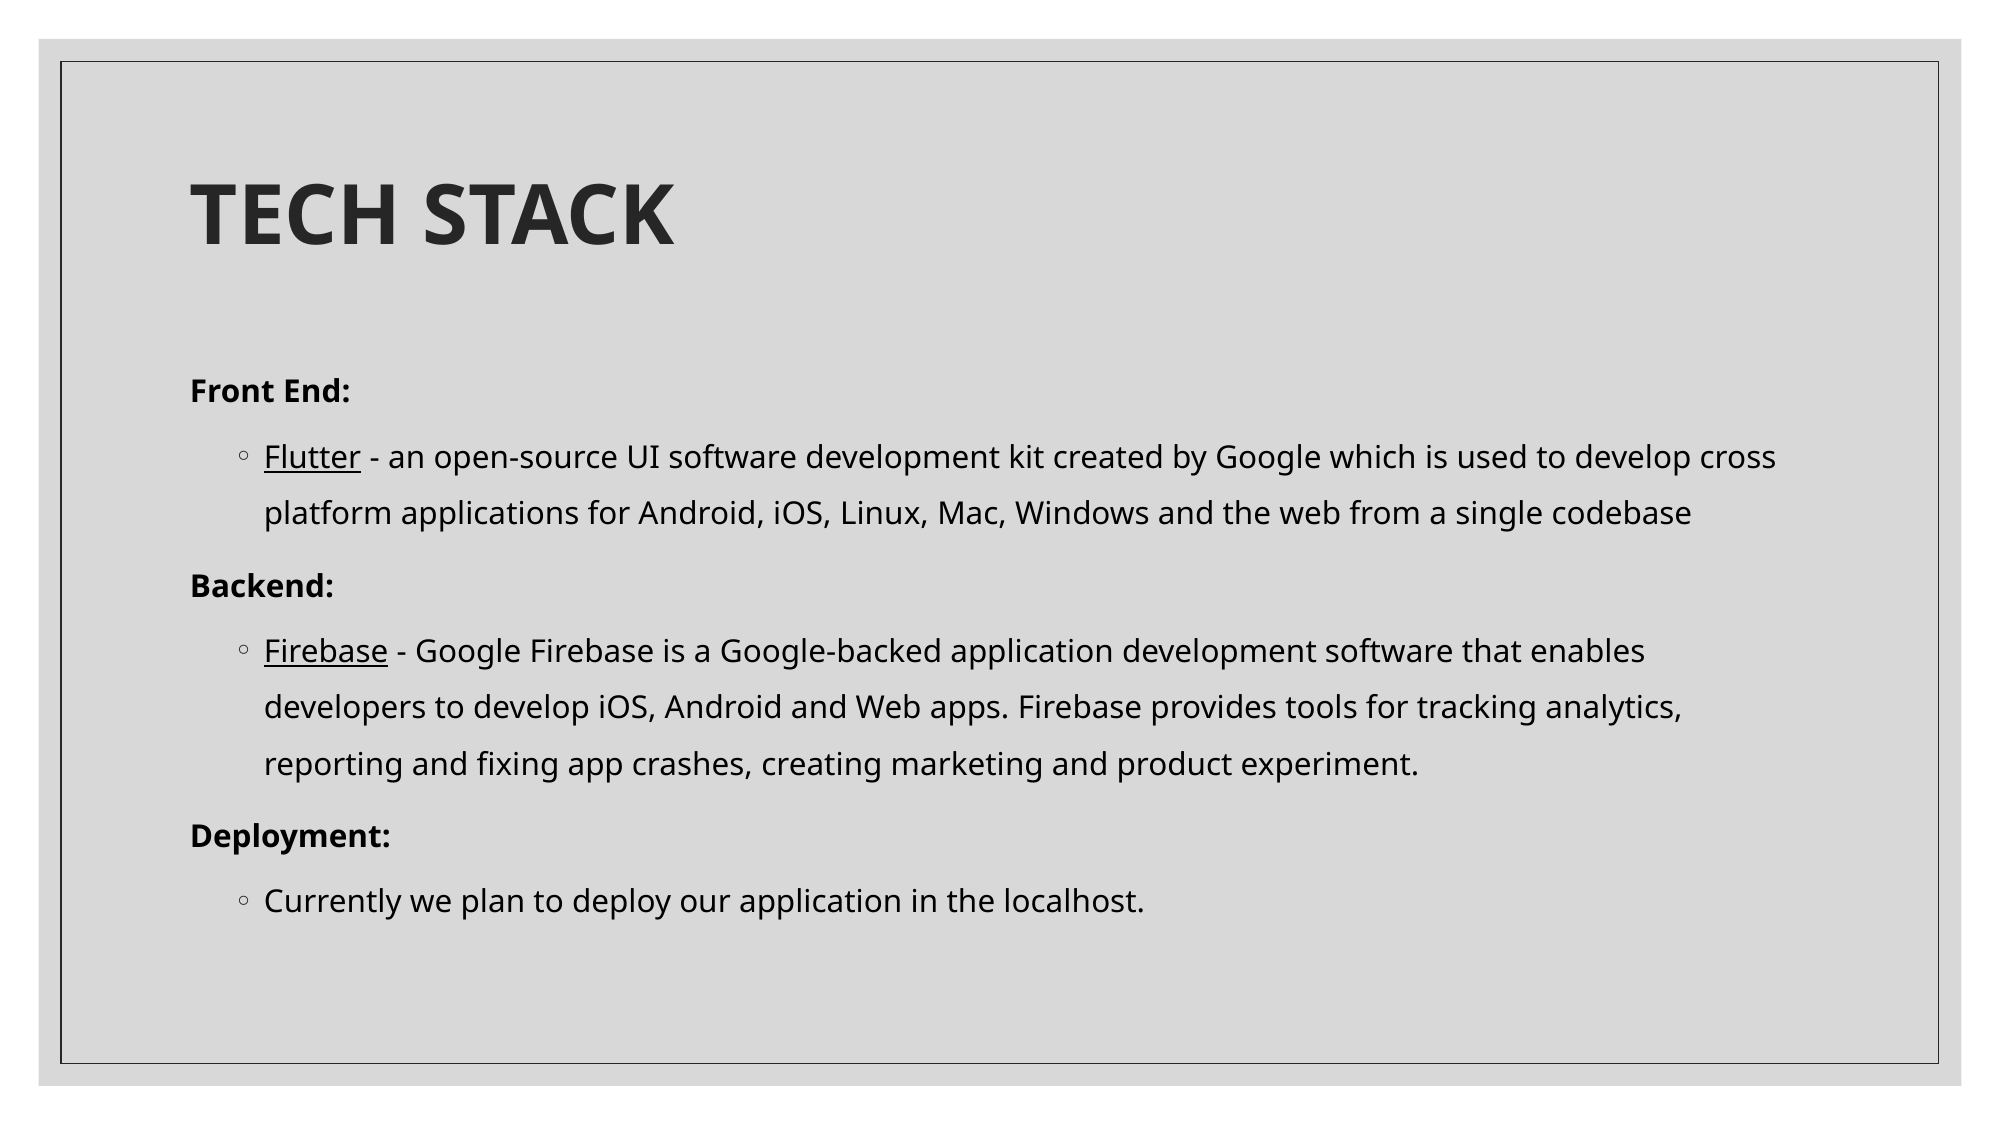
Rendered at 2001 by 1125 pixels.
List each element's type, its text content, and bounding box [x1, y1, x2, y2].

title TECH STACK [174, 105, 1825, 331]
list Front End: Flutter - an open-source UI software development kit created by Google which is used to develop cross platform applications for Android, iOS, Linux, Mac, Windows and the web from a single codebase Backend: Firebase - Google Firebase is a Google-backed application development software that enables developers to develop iOS, Android and Web apps. Firebase provides tools for tracking analytics, reporting and fixing app crashes, creating marketing and product experiment. Deployment: Currently we plan to deploy our application in the localhost. [174, 345, 1825, 977]
